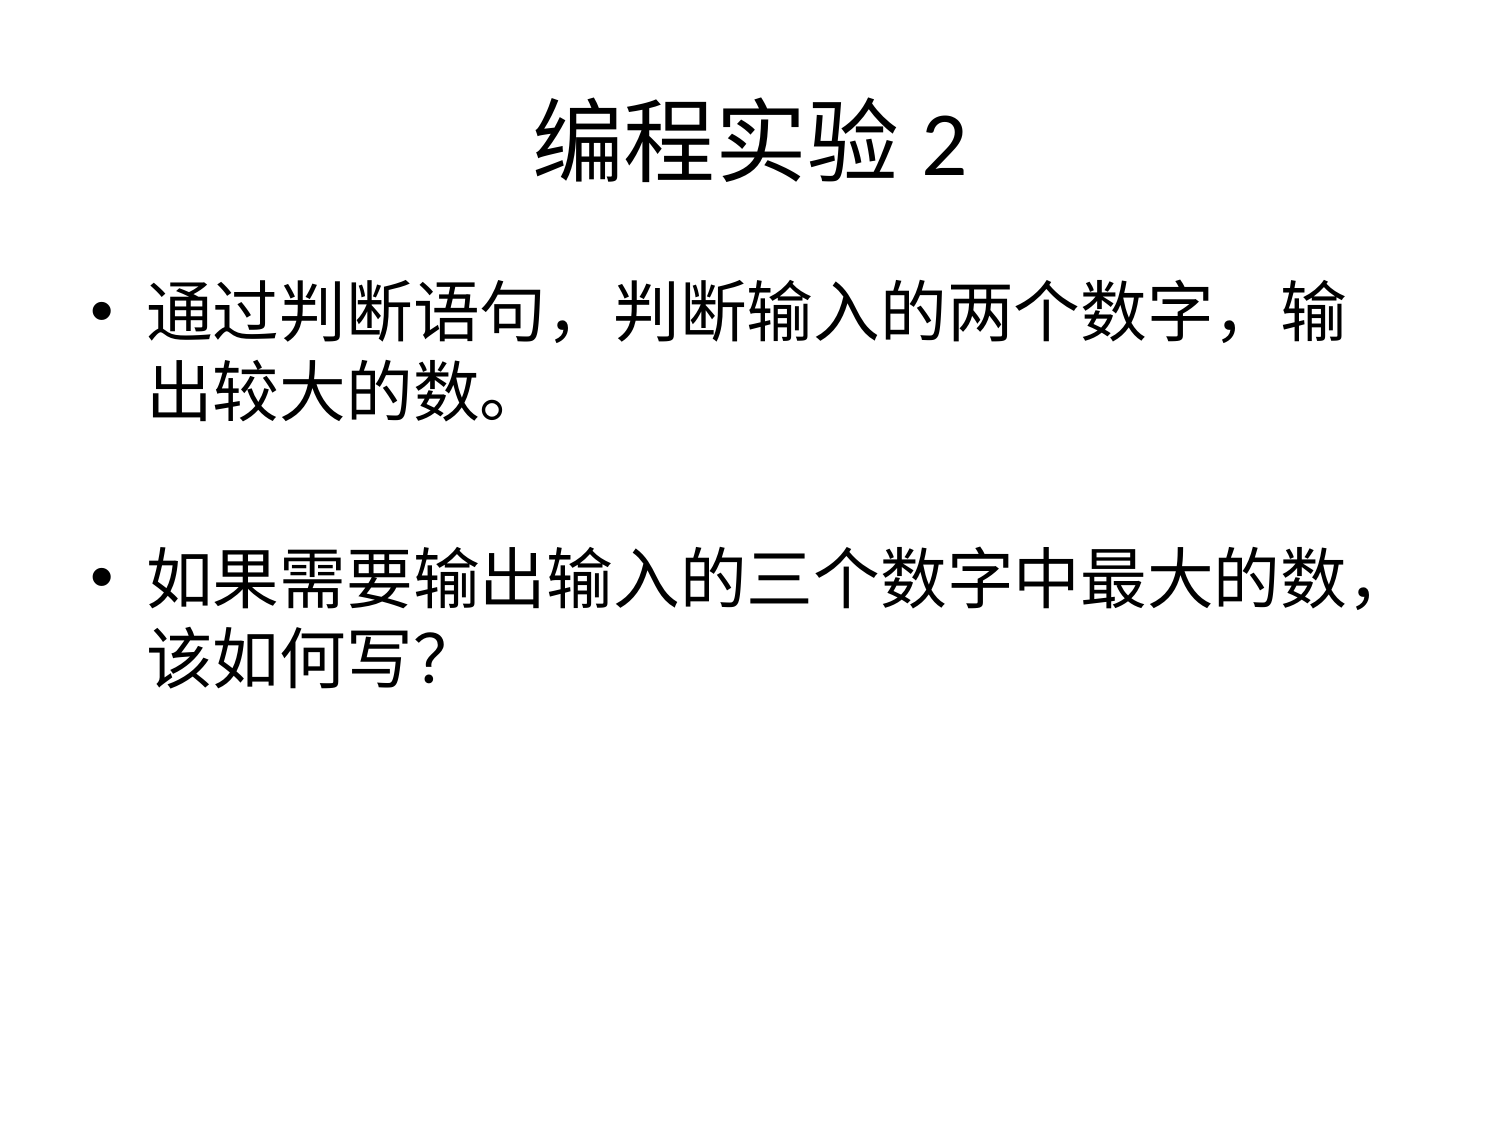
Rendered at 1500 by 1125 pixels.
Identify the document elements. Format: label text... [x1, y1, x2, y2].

title 编程实验2 [75, 45, 1425, 233]
list 通过判断语句，判断输入的两个数字，输出较大的数。 如果需要输出输入的三个数字中最大的数，该如何写？ [75, 262, 1425, 1005]
